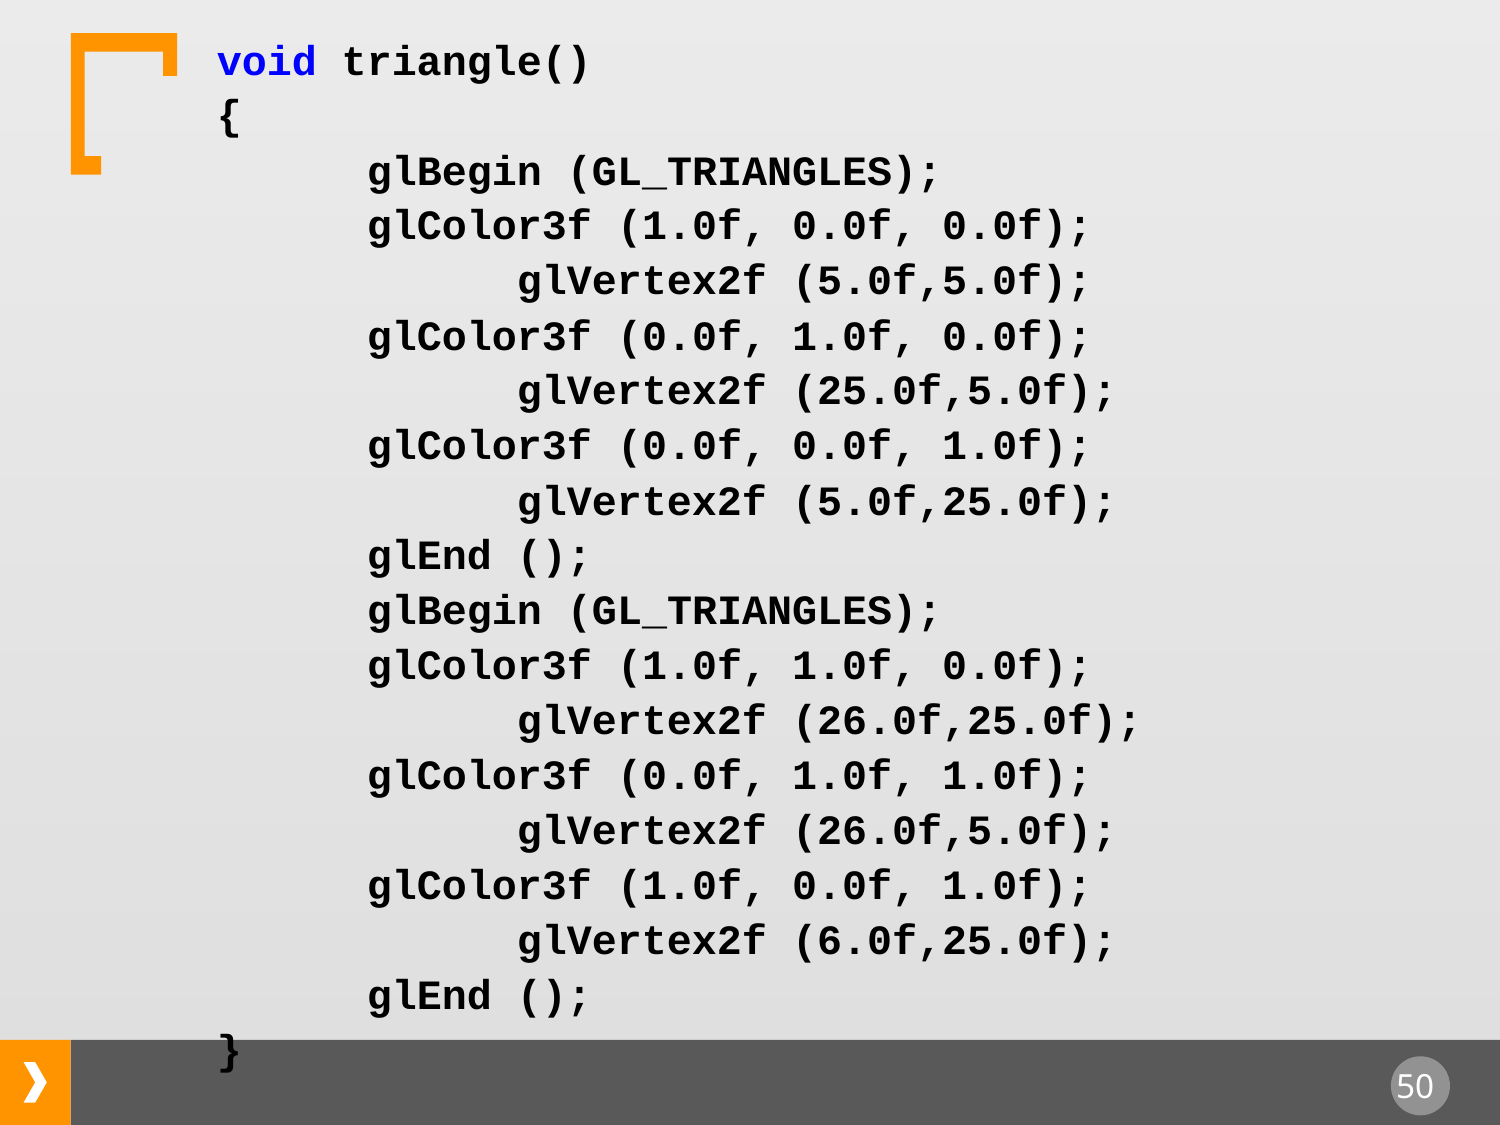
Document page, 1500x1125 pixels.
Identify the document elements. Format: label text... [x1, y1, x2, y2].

text_box void triangle() { glBegin (GL_TRIANGLES); glColor3f (1.0f, 0.0f, 0.0f); glVertex2f (5.0f,5.0f); glColor3f (0.0f, 1.0f, 0.0f); glVertex2f (25.0f,5.0f); glColor3f (0.0f, 0.0f, 1.0f); glVertex2f (5.0f,25.0f); glEnd (); glBegin (GL_TRIANGLES); glColor3f (1.0f, 1.0f, 0.0f); glVertex2f (26.0f,25.0f); glColor3f (0.0f, 1.0f, 1.0f); glVertex2f (26.0f,5.0f); glColor3f (1.0f, 0.0f, 1.0f); glVertex2f (6.0f,25.0f); glEnd (); } [216, 21, 1168, 1081]
